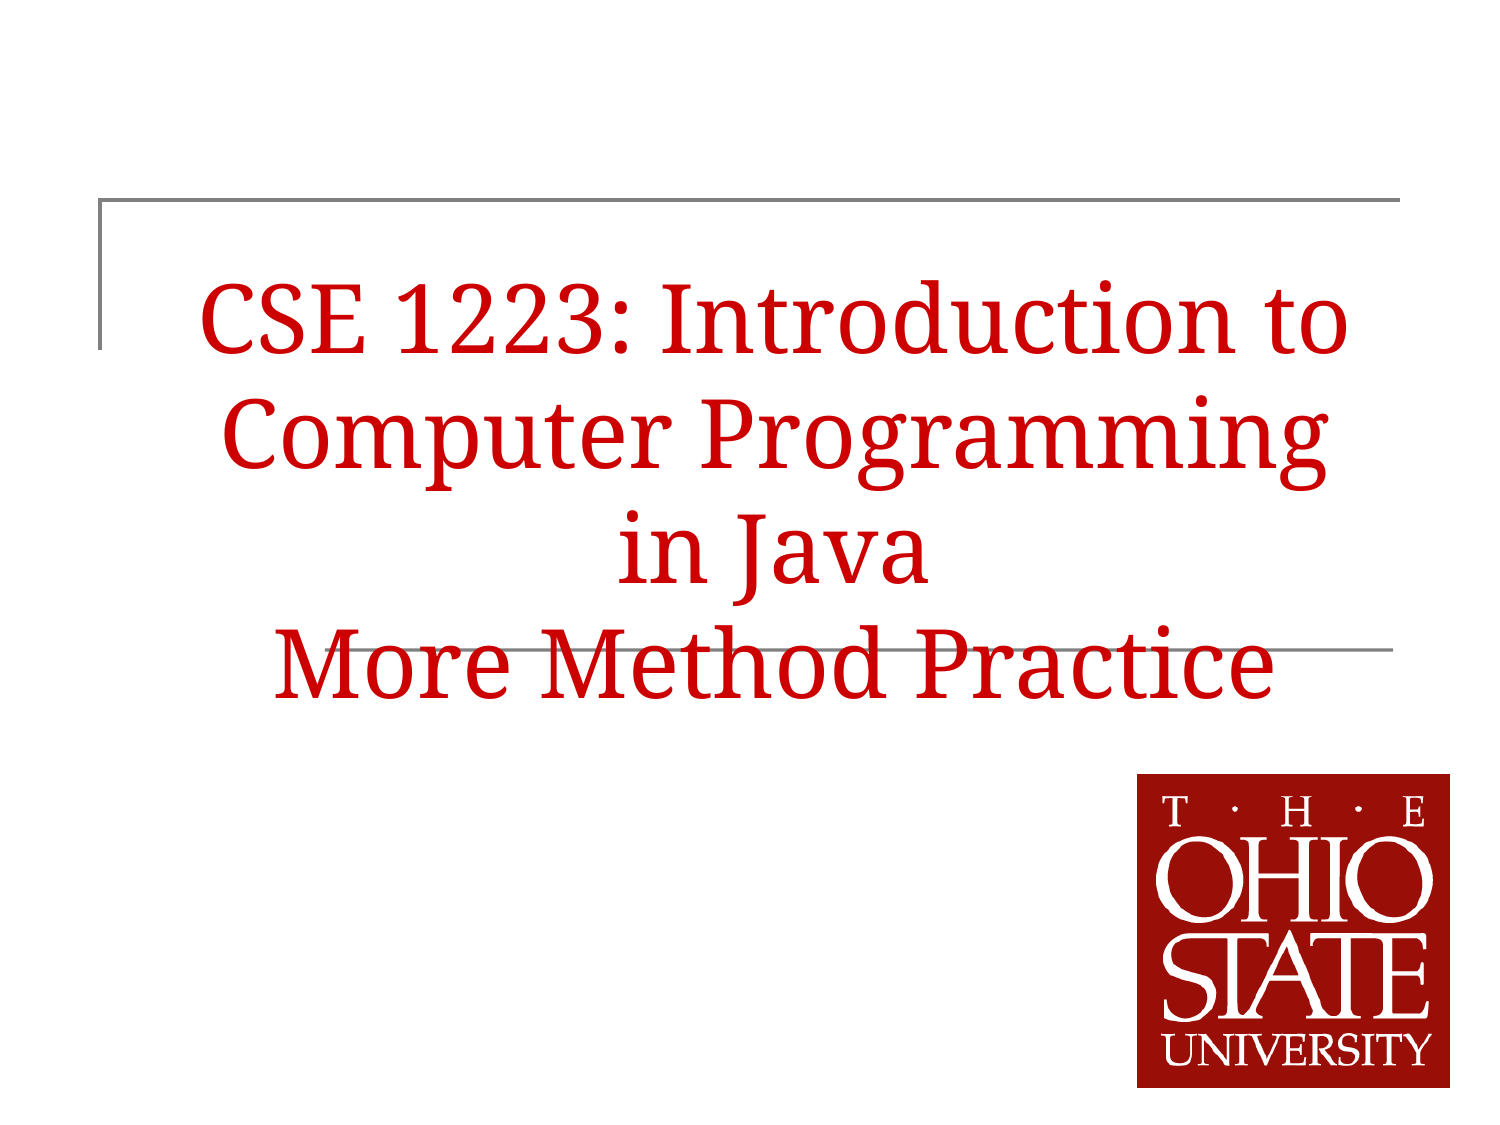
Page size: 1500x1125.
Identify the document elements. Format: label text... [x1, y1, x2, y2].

picture [1137, 774, 1451, 1088]
slide_number 1 [1074, 1023, 1426, 1100]
title CSE 1223: Introduction to Computer Programming in Java More Method Practice [149, 249, 1401, 613]
